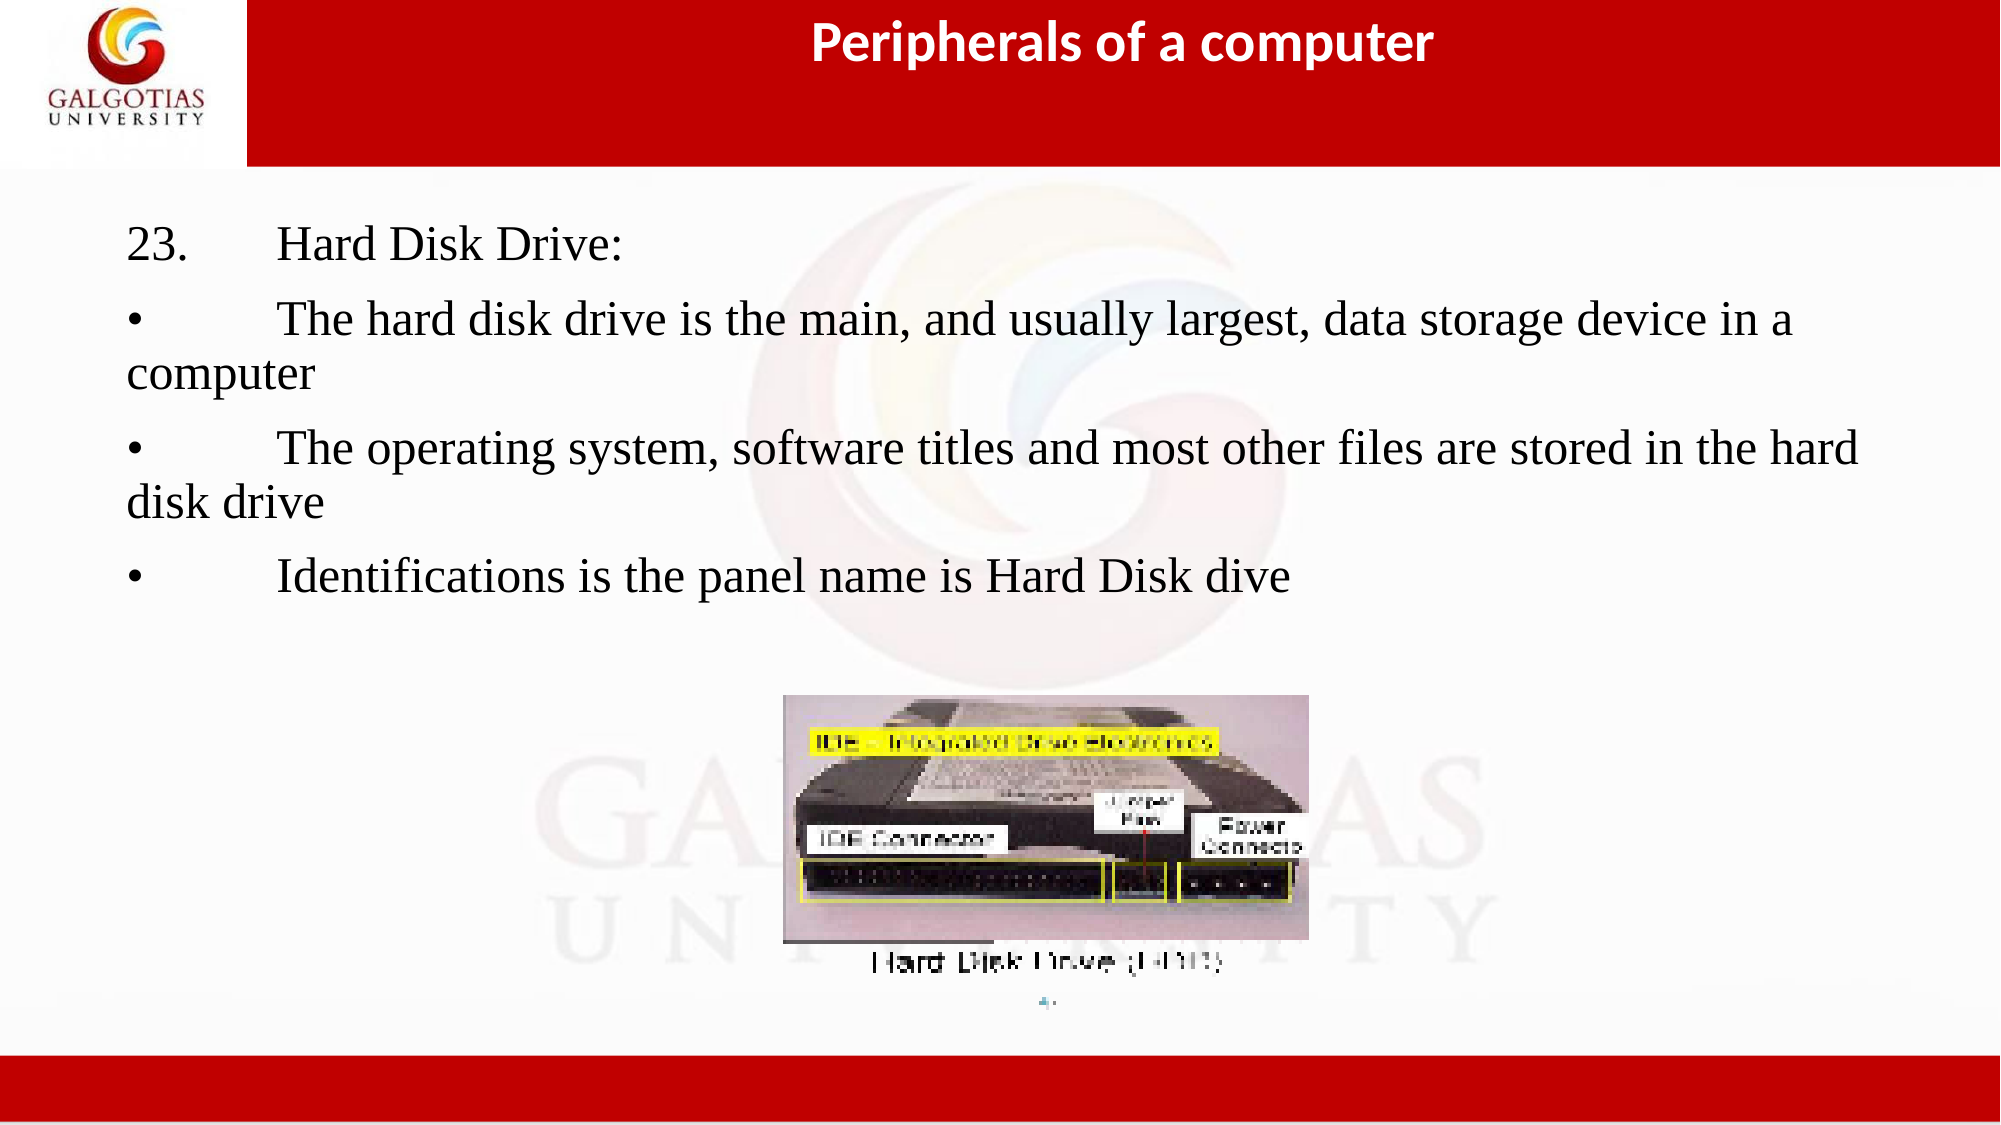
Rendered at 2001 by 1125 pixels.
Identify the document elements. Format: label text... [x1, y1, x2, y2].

list 23. Hard Disk Drive: • The hard disk drive is the main, and usually largest, data storage device in a computer • The operating system, software titles and most other files are stored in the hard disk drive • Identifications is the panel name is Hard Disk dive [111, 209, 1898, 1010]
list Peripherals of a computer [335, 3, 1912, 110]
picture [0, 0, 2001, 1125]
